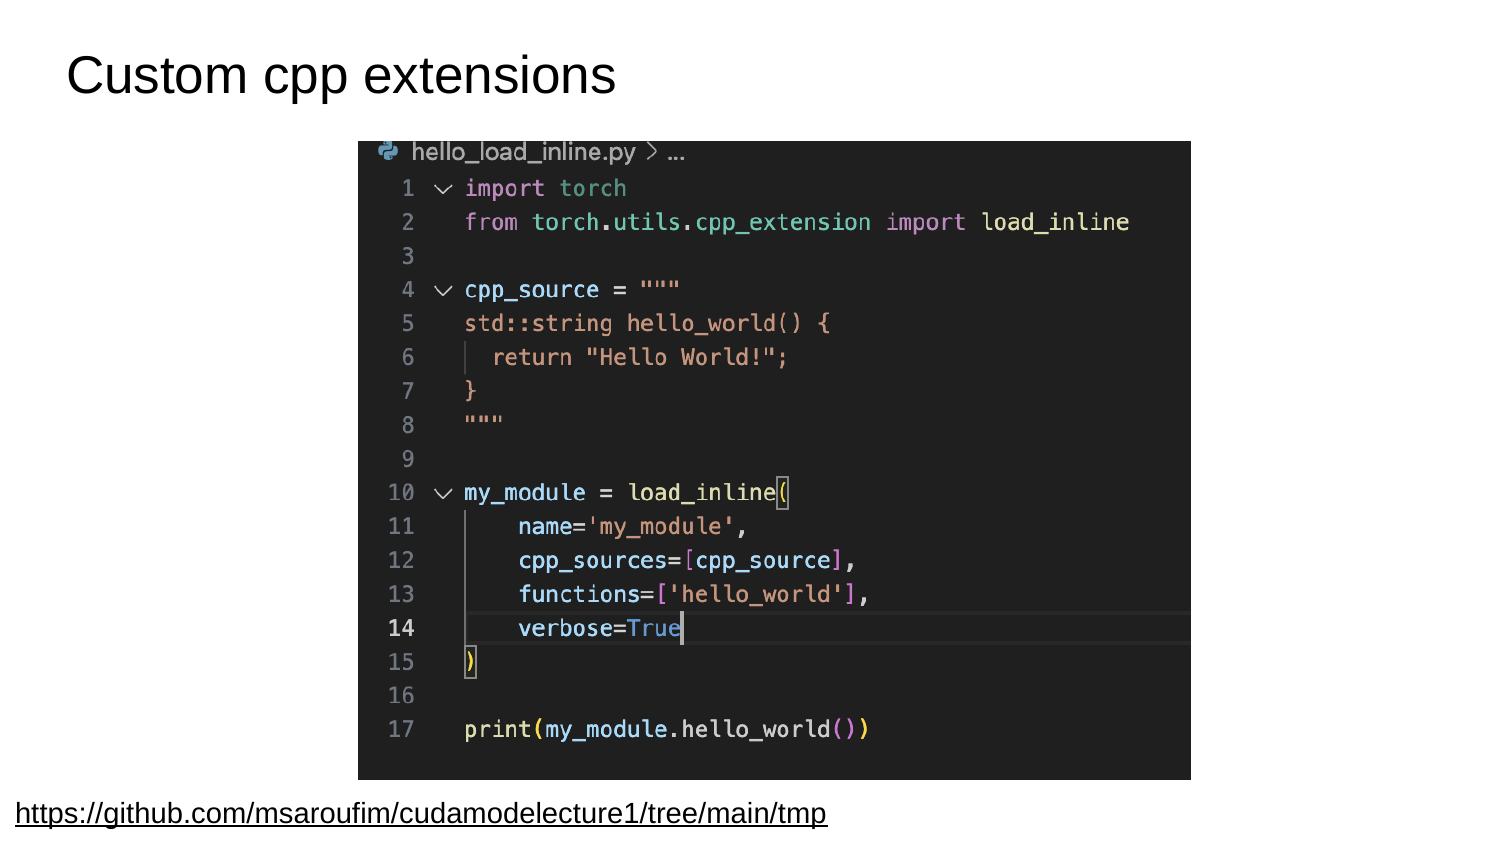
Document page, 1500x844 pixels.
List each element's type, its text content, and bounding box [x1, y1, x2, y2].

title Custom cpp extensions [51, 25, 1449, 120]
picture [358, 141, 1191, 780]
text_box https://github.com/msaroufim/cudamodelecture1/tree/main/tmp [0, 779, 920, 844]
